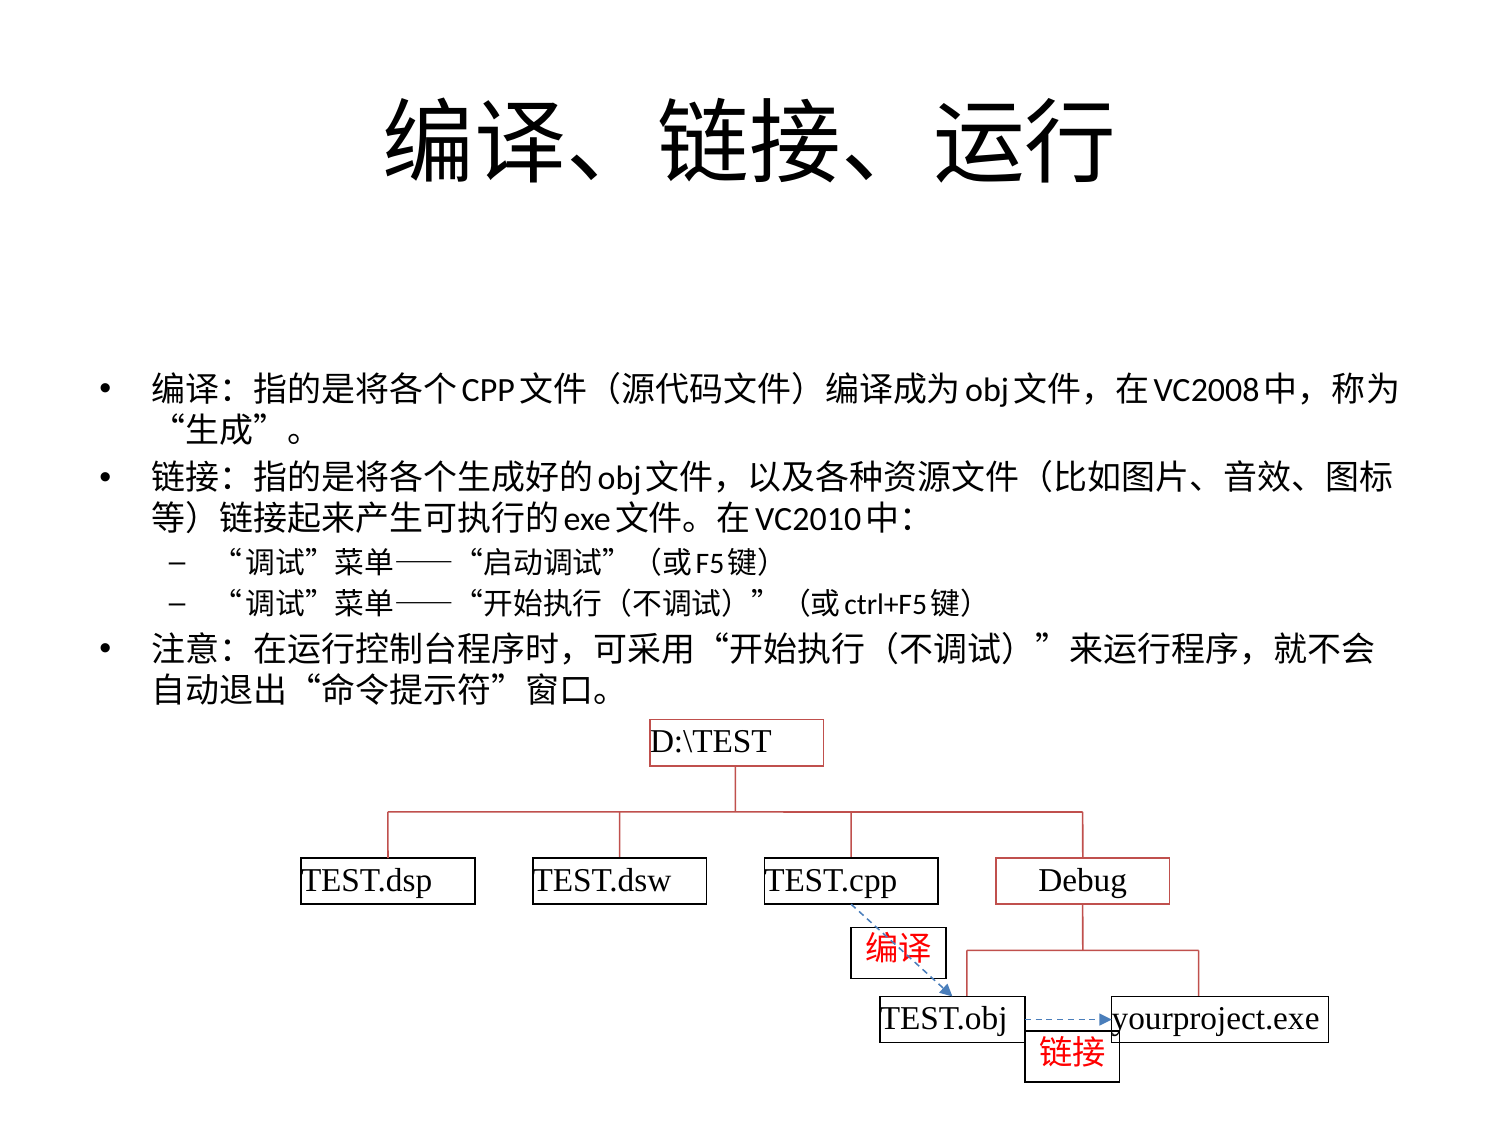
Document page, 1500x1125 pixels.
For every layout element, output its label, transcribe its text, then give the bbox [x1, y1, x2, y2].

title 编译、链接、运行 [74, 44, 1426, 233]
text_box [300, 719, 1329, 1083]
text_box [850, 903, 953, 997]
list 编译：指的是将各个CPP文件（源代码文件）编译成为obj文件，在VC2008中，称为“生成”。 链接：指的是将各个生成好的obj文件，以及各种资源文件（比如图片、音效、图标等）链接起来产生可执行的exe文件。在VC2010中： “调试”菜单——“启动调试”（或F5键） “调试”菜单——“开始执行（不调试）”（或ctrl+F5键） 注意：在运行控制台程序时，可采用“开始执行（不调试）”来运行程序，就不会自动退出“命令提示符”窗口。 [84, 359, 1416, 720]
